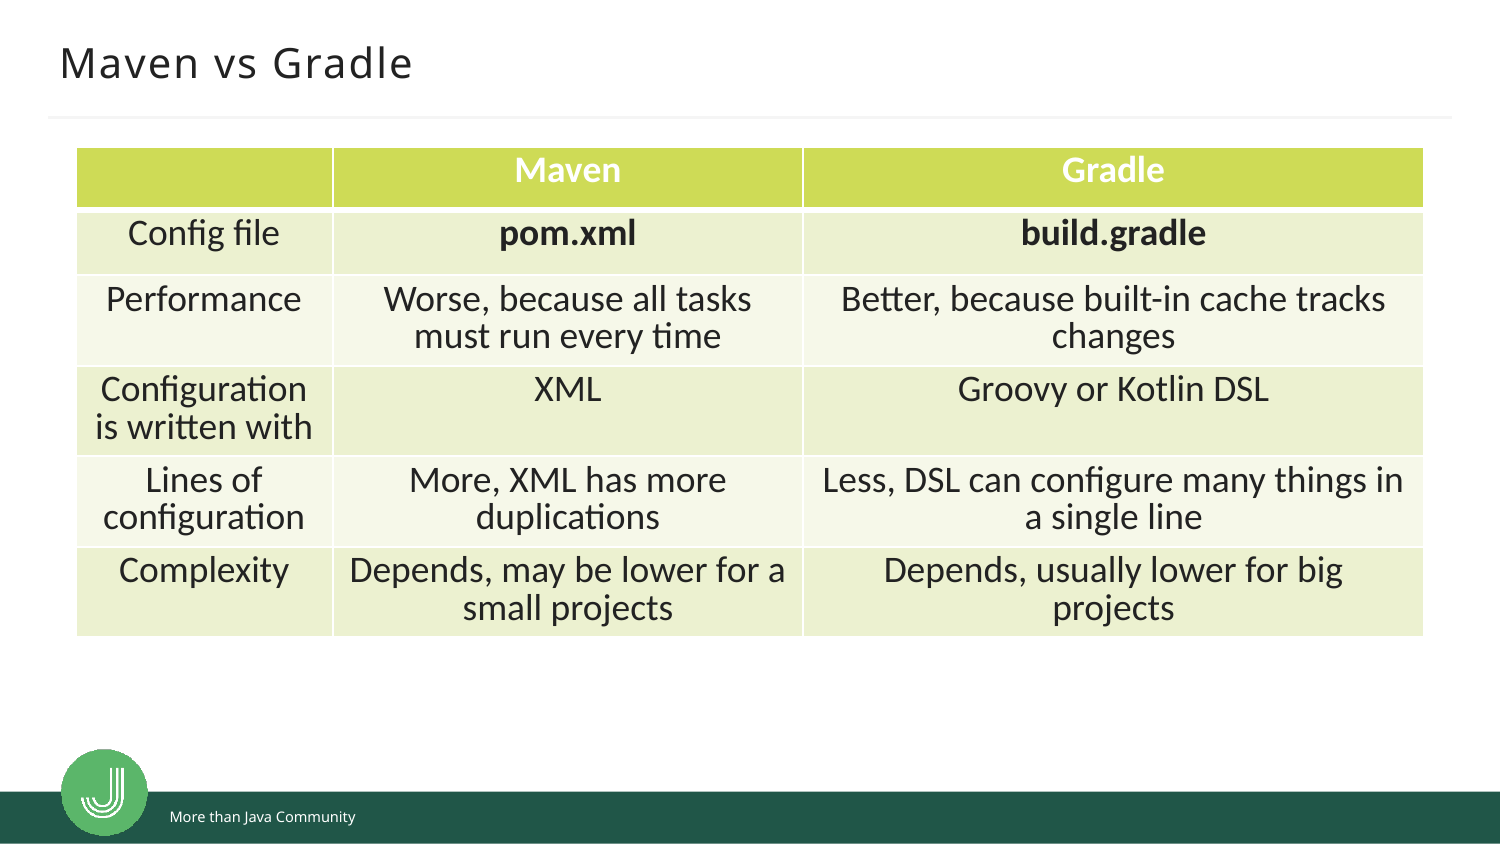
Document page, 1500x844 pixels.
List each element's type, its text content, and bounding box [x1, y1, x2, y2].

table_cell More, XML has more duplications [334, 457, 802, 546]
table_header Gradle [804, 148, 1423, 207]
table_cell Groovy or Kotlin DSL [804, 367, 1423, 455]
table_header [77, 148, 332, 207]
table_cell Worse, because all tasks must run every time [334, 276, 802, 365]
table_cell Complexity [77, 548, 332, 636]
table_cell Lines of configuration [77, 457, 332, 546]
table_cell Performance [77, 276, 332, 365]
table_cell Depends, usually lower for big projects [804, 548, 1423, 636]
table_cell Better, because built-in cache tracks changes [804, 276, 1423, 365]
table_cell Configuration is written with [77, 367, 332, 455]
table_cell Depends, may be lower for a small projects [334, 548, 802, 636]
table_cell Config file [77, 213, 332, 274]
table_cell XML [334, 367, 802, 455]
table_cell build.gradle [804, 213, 1423, 274]
table_cell Less, DSL can configure many things in a single line [804, 457, 1423, 546]
picture [59, 747, 149, 837]
table_header Maven [334, 148, 802, 207]
title Maven vs Gradle [59, 37, 1442, 87]
table_cell pom.xml [334, 213, 802, 274]
